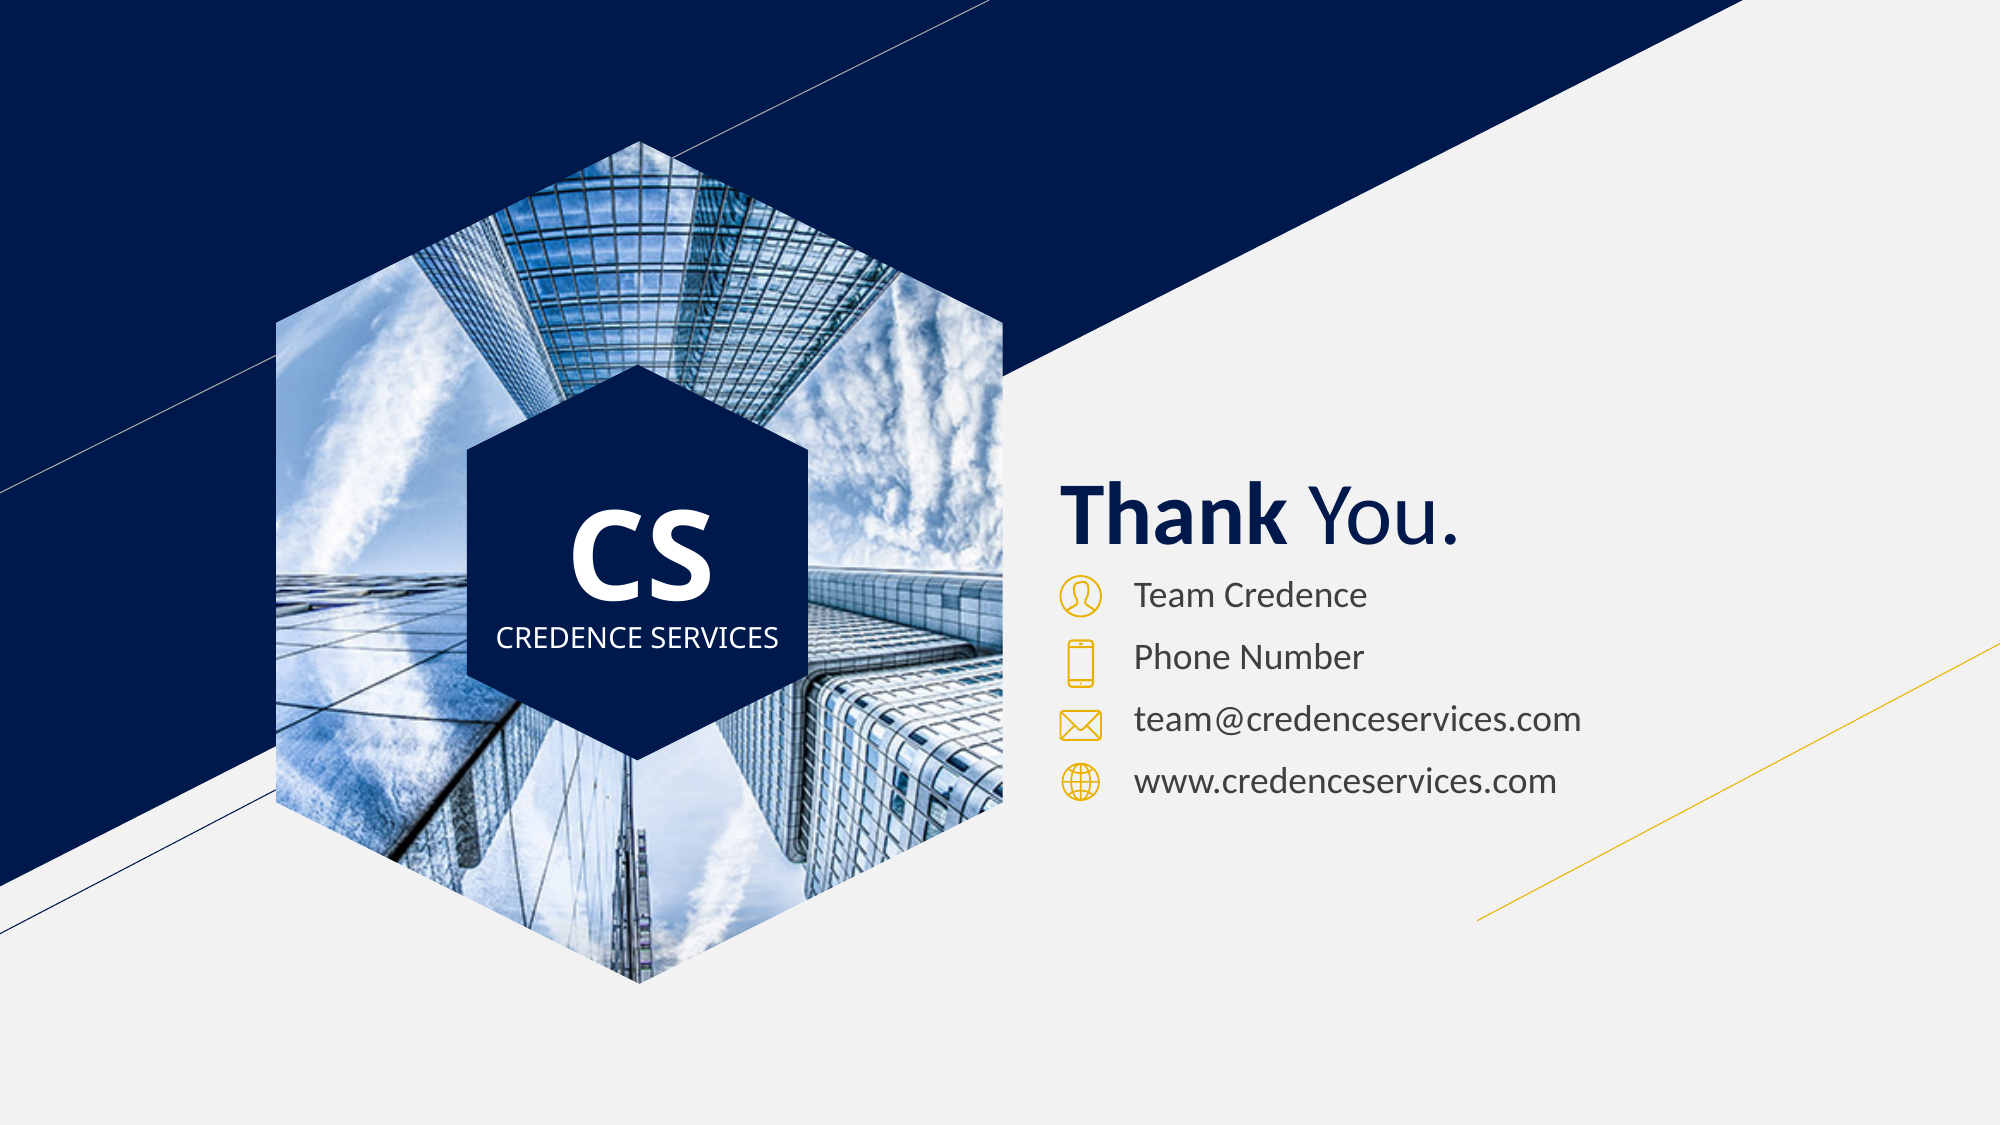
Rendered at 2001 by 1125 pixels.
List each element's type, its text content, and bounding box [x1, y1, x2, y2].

picture [276, 141, 1003, 984]
list Phone Number [1119, 629, 1685, 678]
list Team Credence [1119, 567, 1685, 615]
title Thank You. [1045, 298, 1842, 564]
list team@credenceservices.com [1119, 691, 1685, 740]
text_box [500, 468, 775, 663]
list www.credenceservices.com [1119, 753, 1685, 801]
